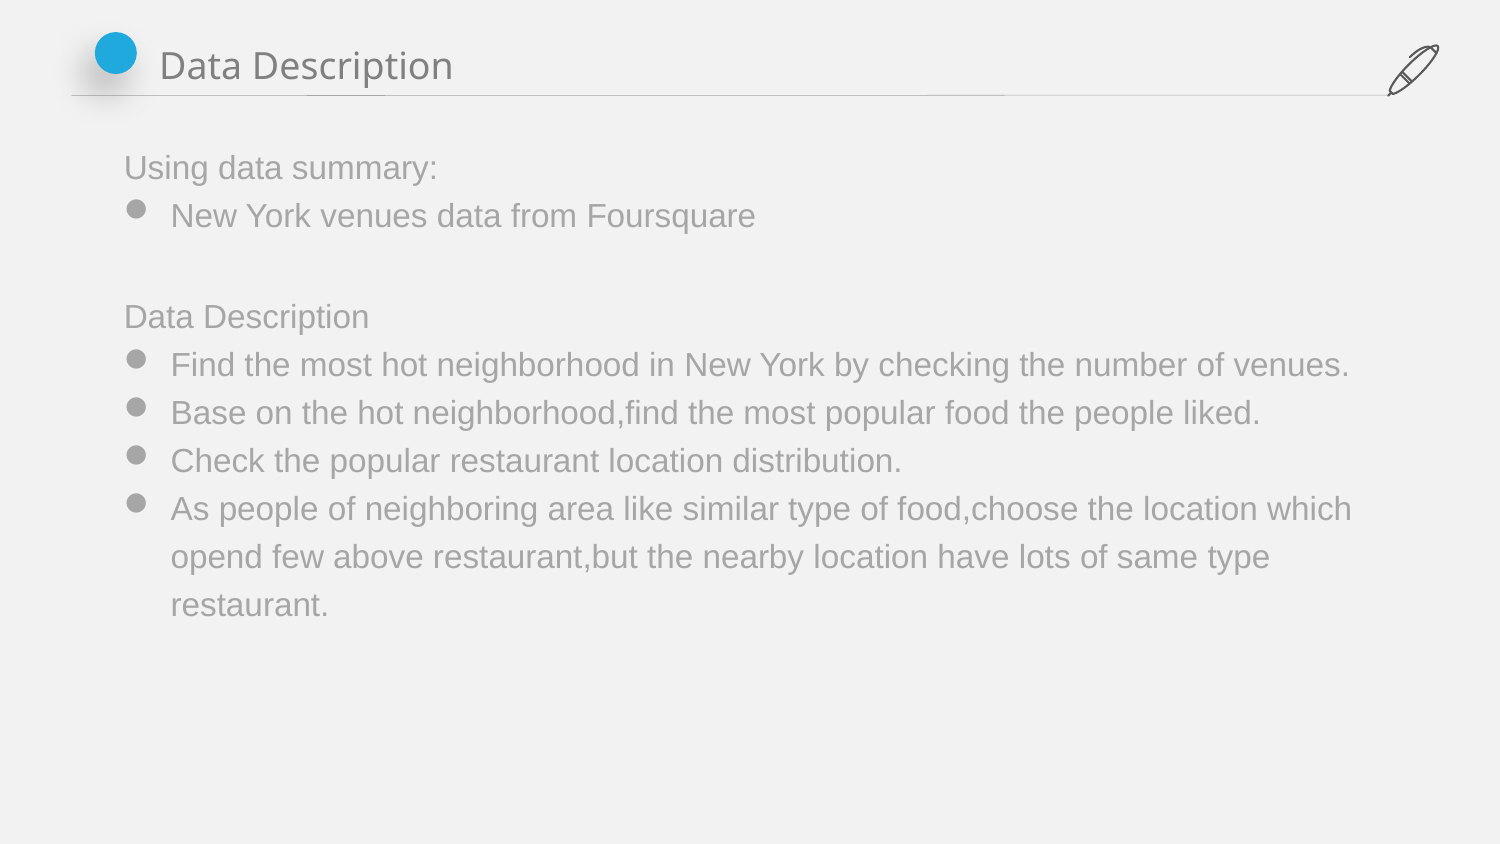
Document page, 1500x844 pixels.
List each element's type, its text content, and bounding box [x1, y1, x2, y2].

text_box Data Description Find the most hot neighborhood in New York by checking the number of venues. Base on the hot neighborhood,find the most popular food the people liked. Check the popular restaurant location distribution. As people of neighboring area like similar type of food,choose the location which opend few above restaurant,but the nearby location have lots of same type restaurant. [109, 280, 1434, 726]
text_box Using data summary: New York venues data from Foursquare [109, 130, 1396, 280]
text_box Data Description [145, 35, 511, 94]
